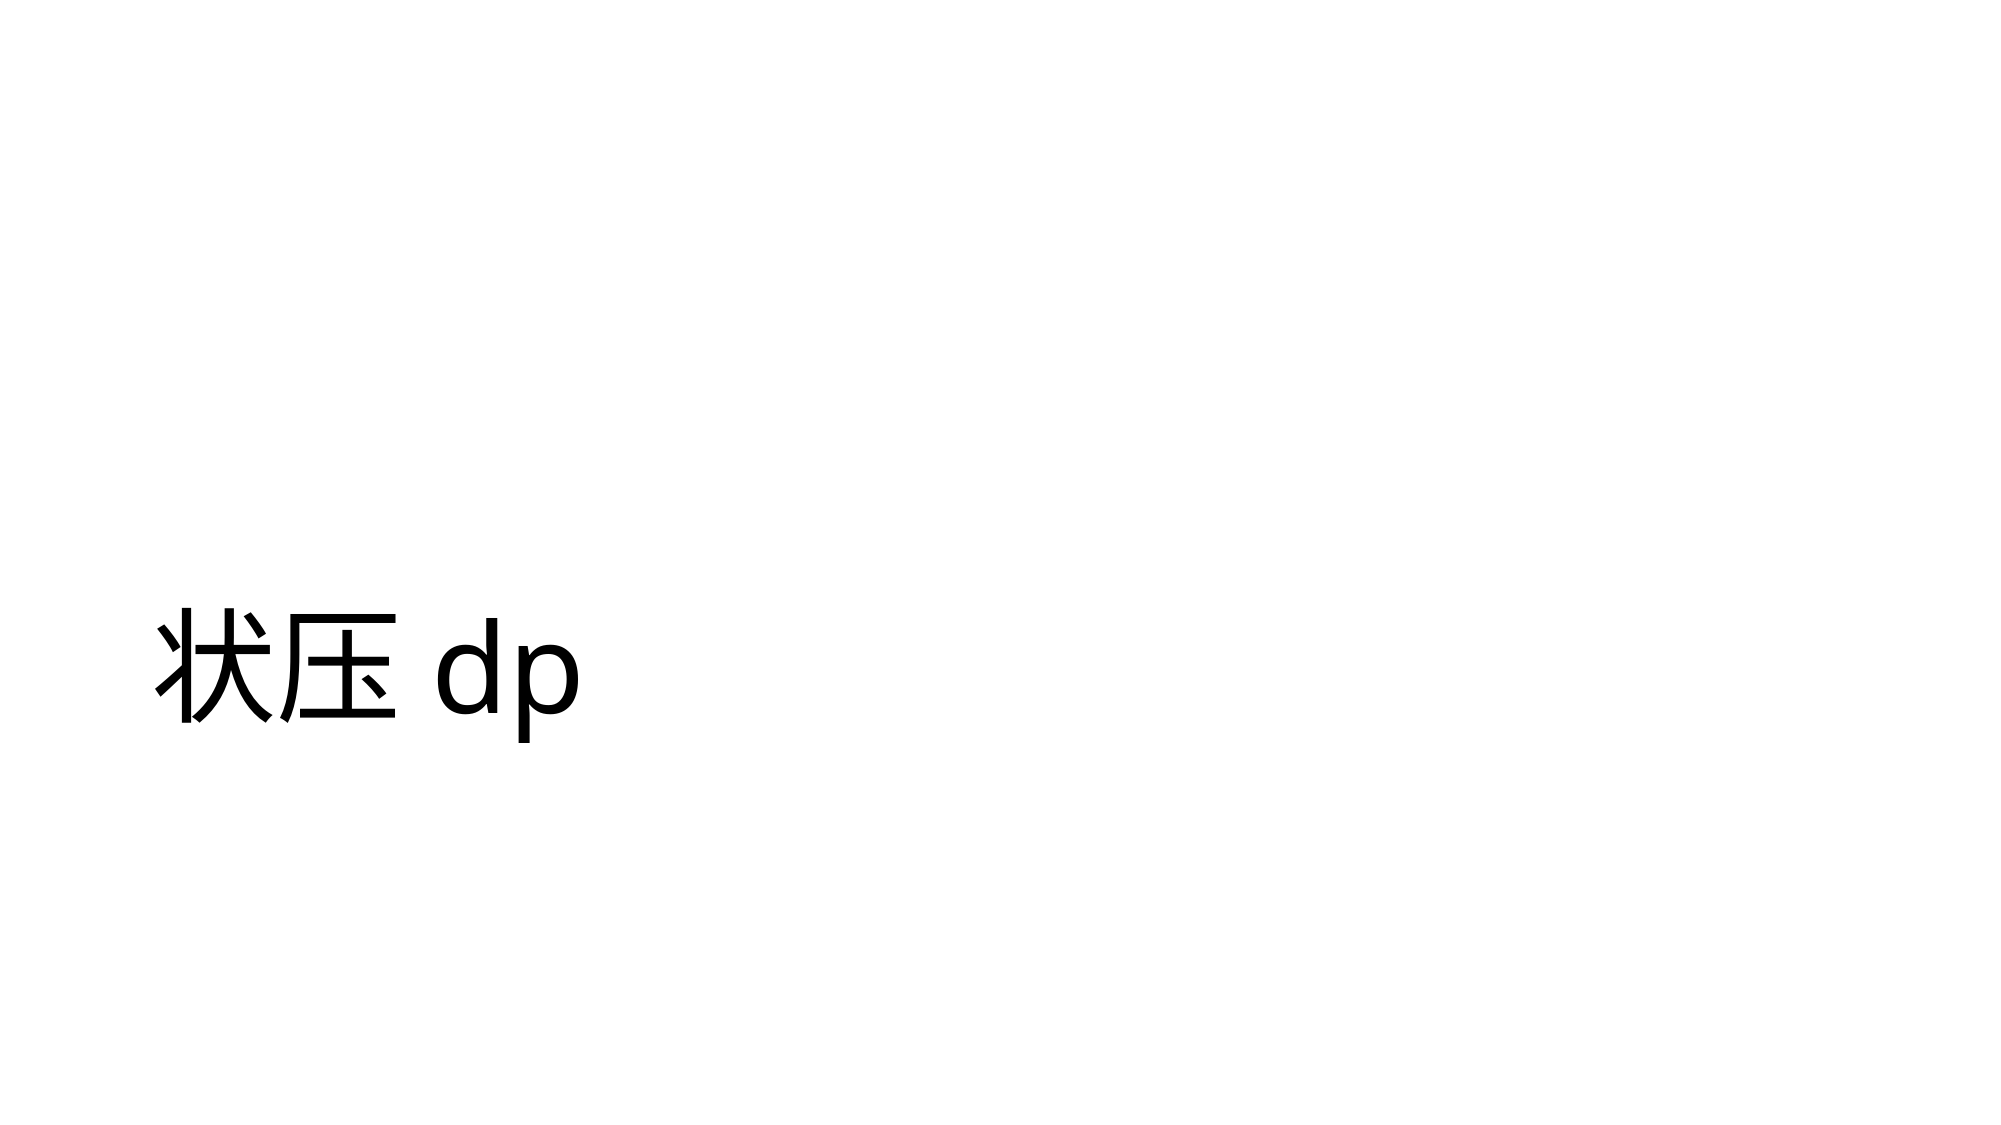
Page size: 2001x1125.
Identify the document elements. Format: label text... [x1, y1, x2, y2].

title 状压dp [136, 280, 1862, 749]
